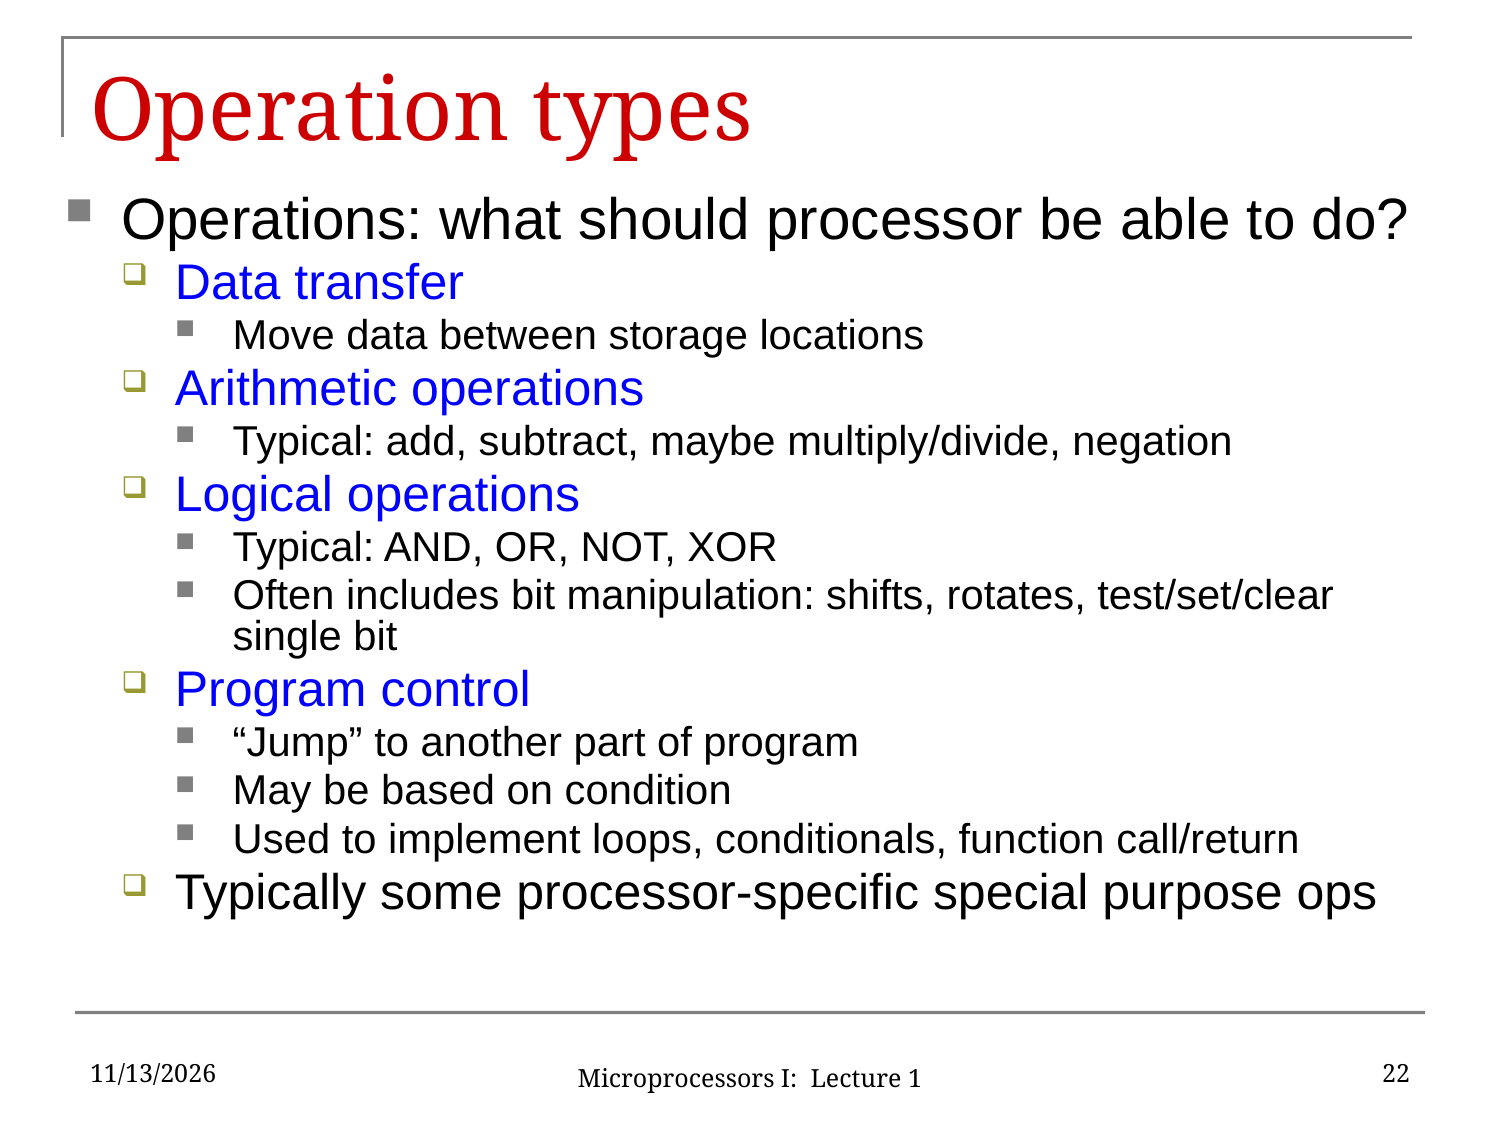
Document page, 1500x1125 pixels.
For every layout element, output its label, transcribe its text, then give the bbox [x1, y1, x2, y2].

slide_number 22 [1074, 1023, 1426, 1100]
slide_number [74, 1023, 426, 1100]
list Operations: what should processor be able to do? Data transfer Move data between storage locations Arithmetic operations Typical: add, subtract, maybe multiply/divide, negation Logical operations Typical: AND, OR, NOT, XOR Often includes bit manipulation: shifts, rotates, test/set/clear single bit Program control “Jump” to another part of program May be based on condition Used to implement loops, conditionals, function call/return Typically some processor-specific special purpose ops [50, 187, 1450, 1006]
title Operation types [75, 45, 1425, 163]
footer Microprocessors I: Lecture 1 [512, 1024, 988, 1101]
